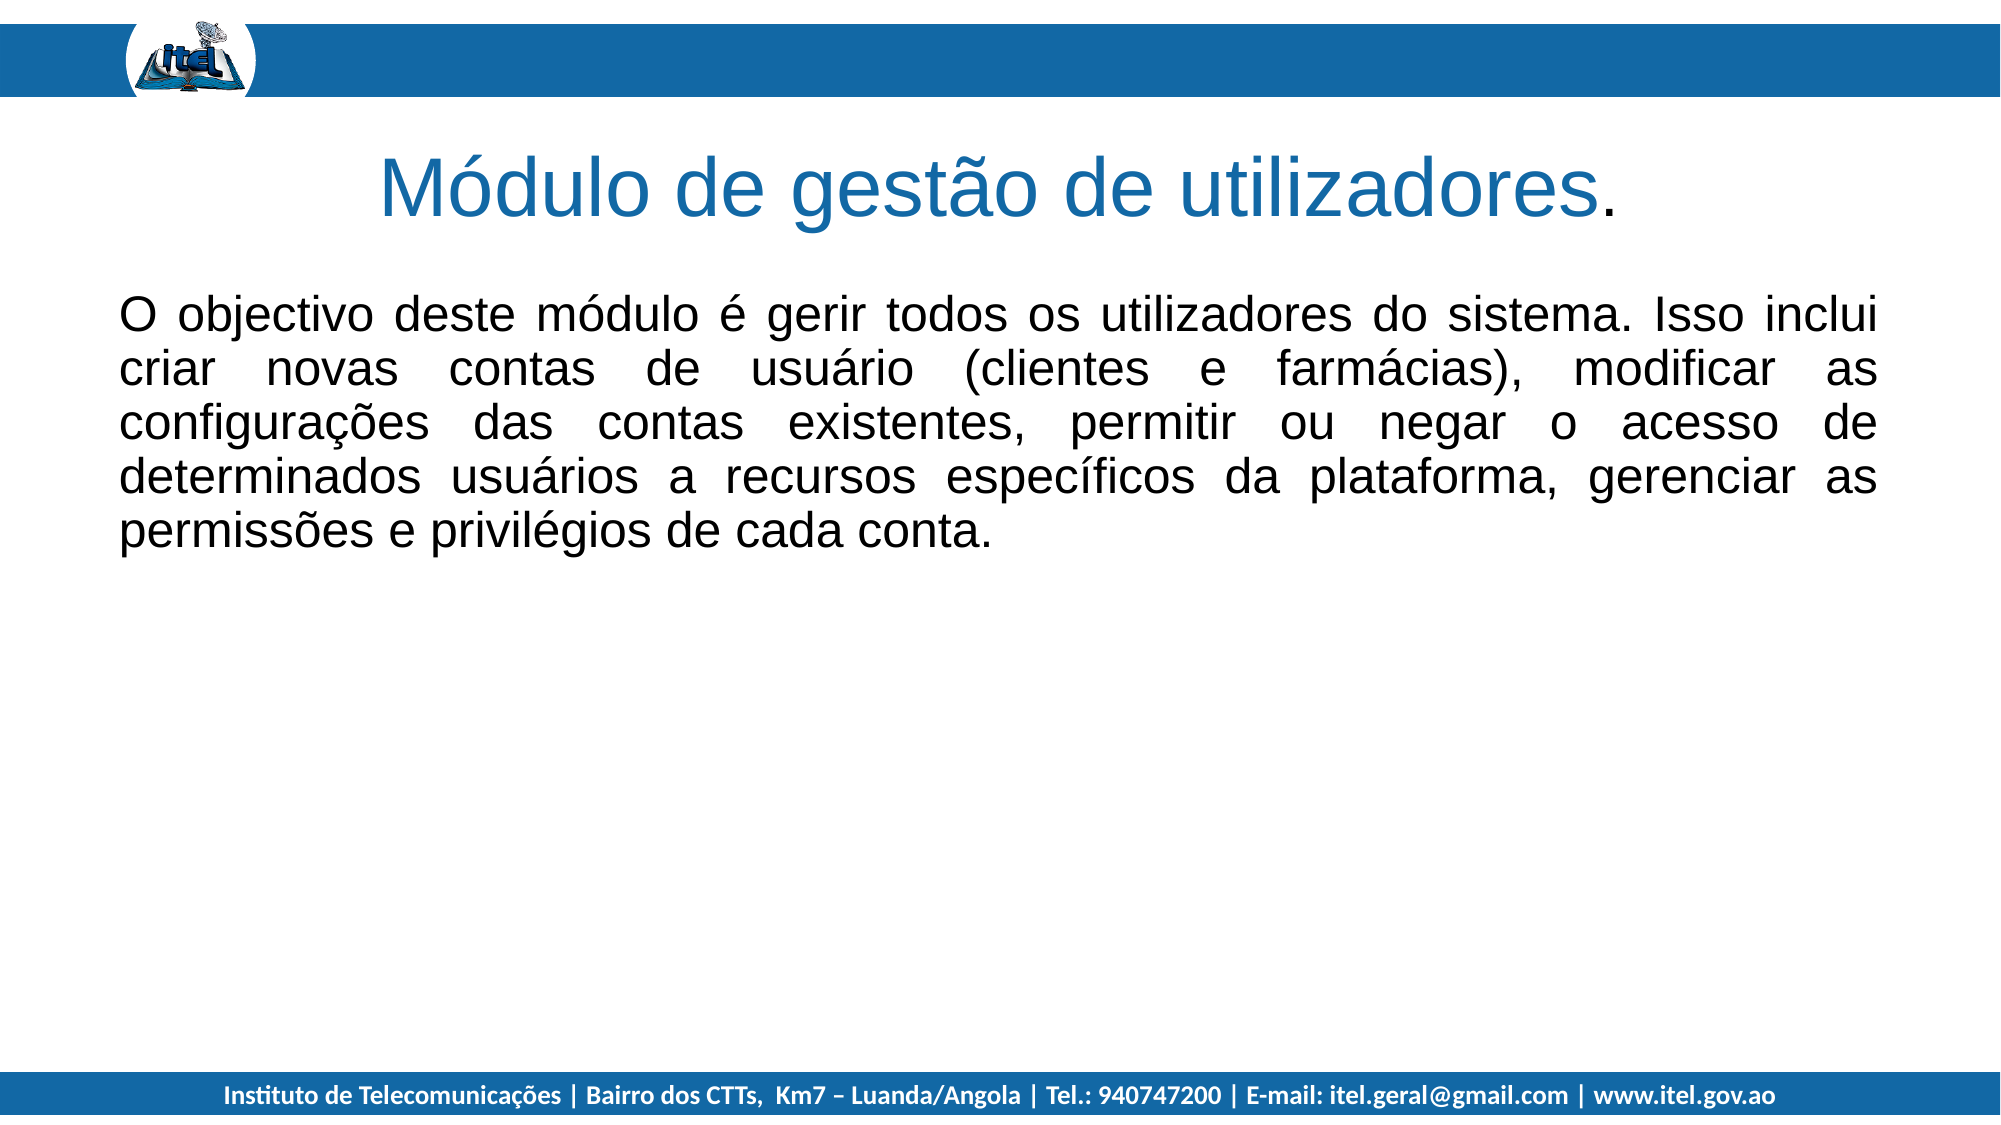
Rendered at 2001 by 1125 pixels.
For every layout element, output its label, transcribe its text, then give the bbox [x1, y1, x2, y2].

picture [129, 8, 253, 114]
text_box Módulo de gestão de utilizadores. O objectivo deste módulo é gerir todos os utilizadores do sistema. Isso inclui criar novas contas de usuário (clientes e farmácias), modificar as configurações das contas existentes, permitir ou negar o acesso de determinados usuários a recursos específicos da plataforma, gerenciar as permissões e privilégios de cada conta. [103, 136, 1894, 675]
